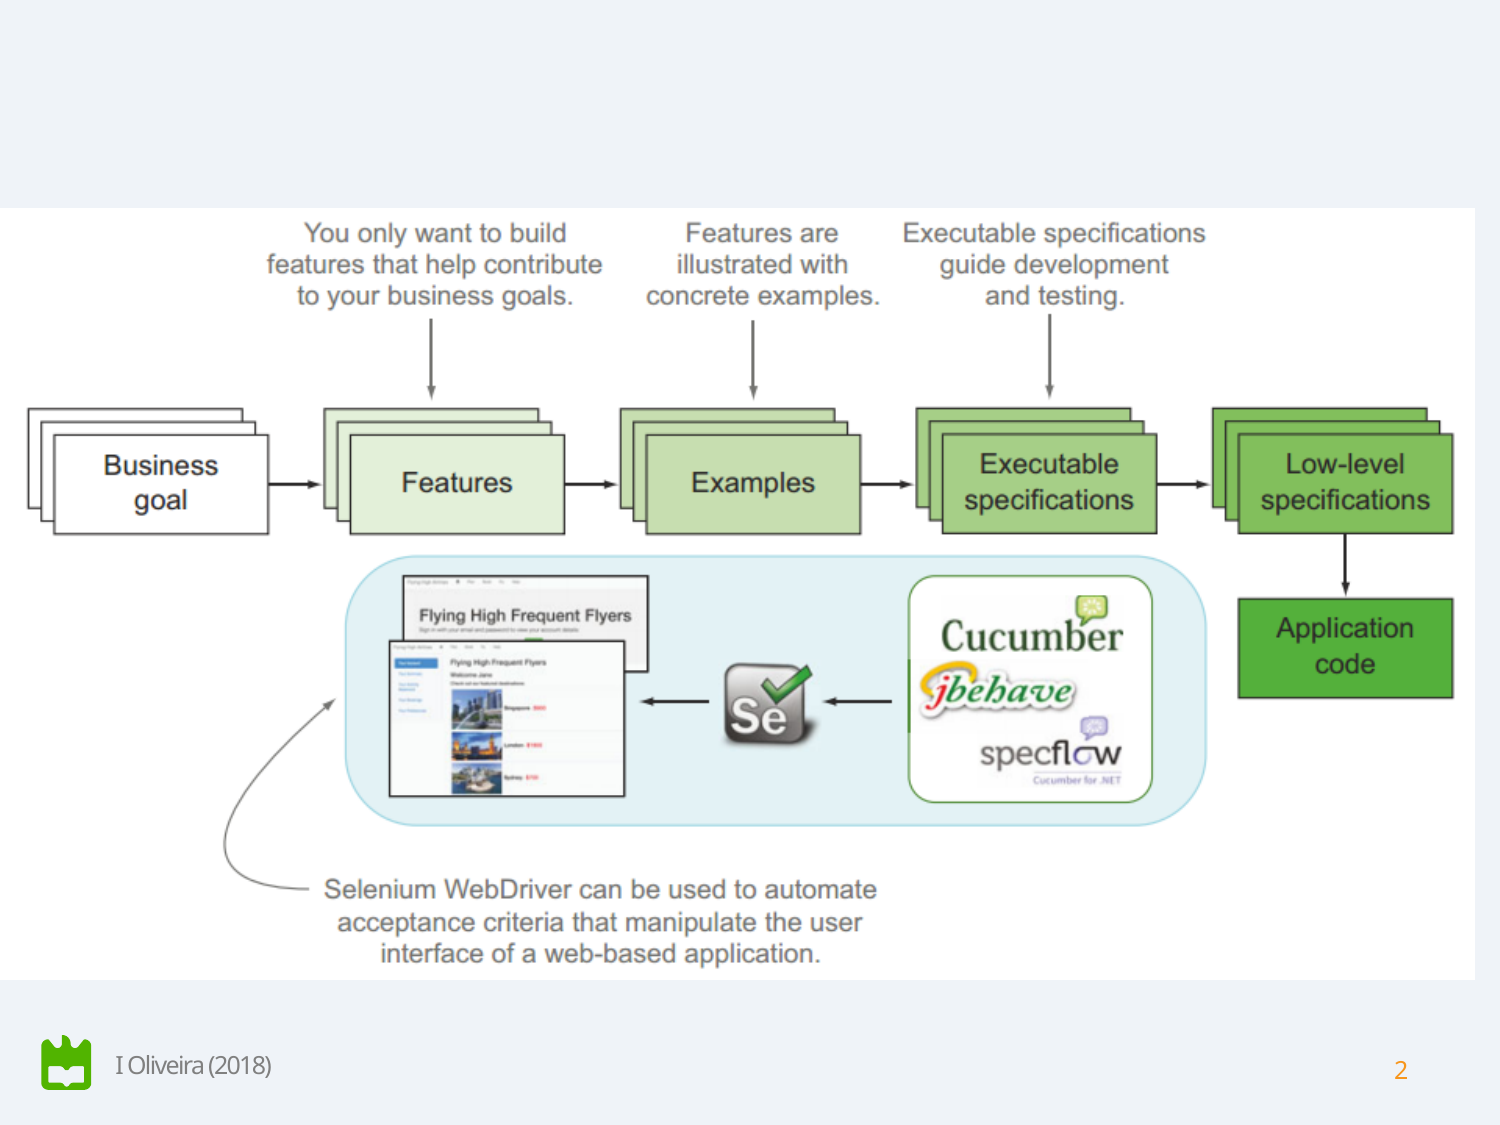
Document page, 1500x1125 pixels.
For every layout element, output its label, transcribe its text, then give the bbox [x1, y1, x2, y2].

slide_number 2 [1293, 1046, 1424, 1091]
footer I Oliveira (2018) [100, 1045, 1226, 1083]
picture [0, 207, 1476, 981]
